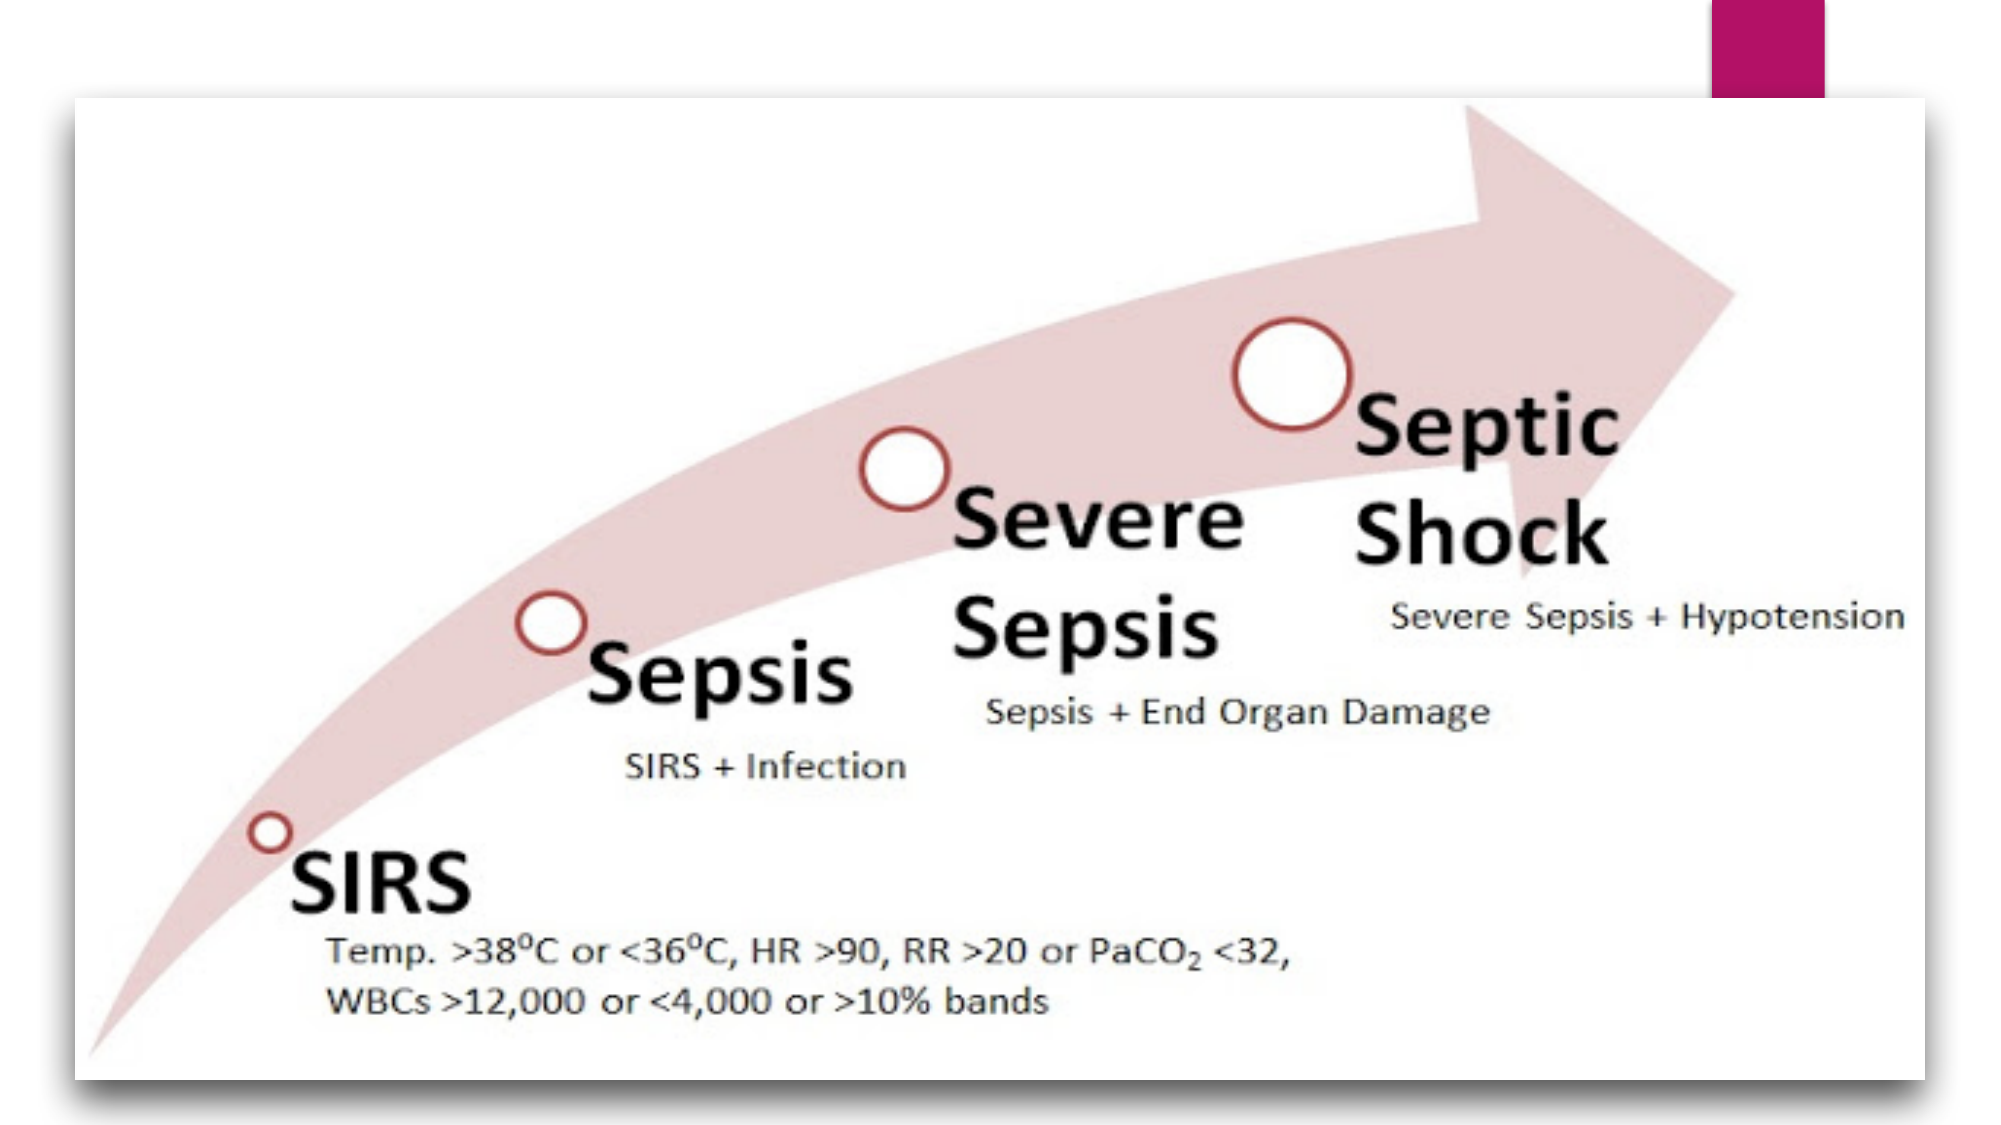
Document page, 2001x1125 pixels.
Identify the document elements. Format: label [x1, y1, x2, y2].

picture [74, 97, 1925, 1080]
